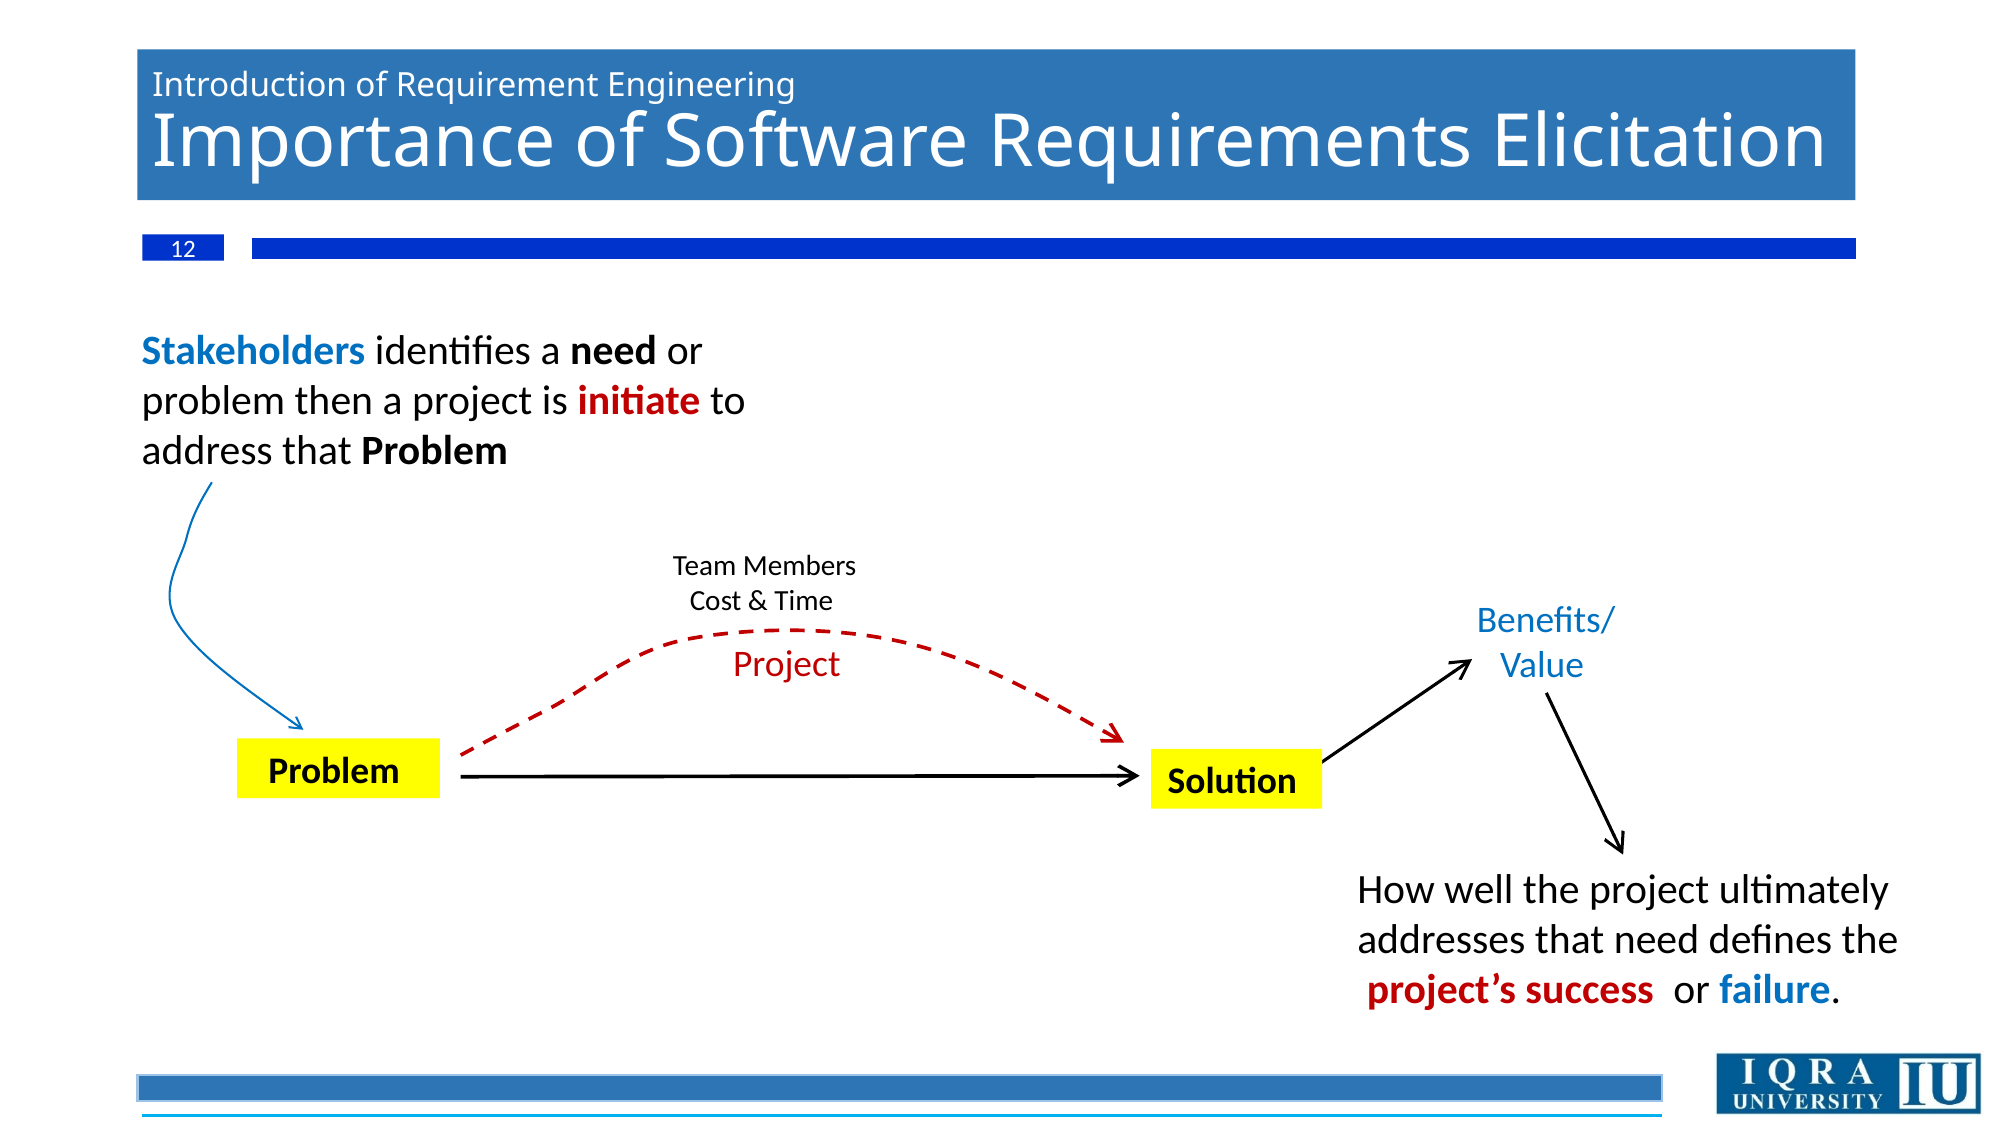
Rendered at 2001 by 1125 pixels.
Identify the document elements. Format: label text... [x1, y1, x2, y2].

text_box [1323, 588, 1632, 764]
slide_number 12 [142, 234, 224, 261]
title Introduction of Requirement Engineering Importance of Software Requirements Elicitation [137, 49, 1856, 201]
text_box [168, 481, 304, 730]
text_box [460, 538, 1323, 810]
picture [1714, 1050, 1984, 1117]
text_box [1342, 680, 1922, 1022]
text_box Stakeholders identifies a need or problem then a project is initiate to address that Problem [126, 315, 807, 481]
text_box Problem [237, 738, 440, 799]
